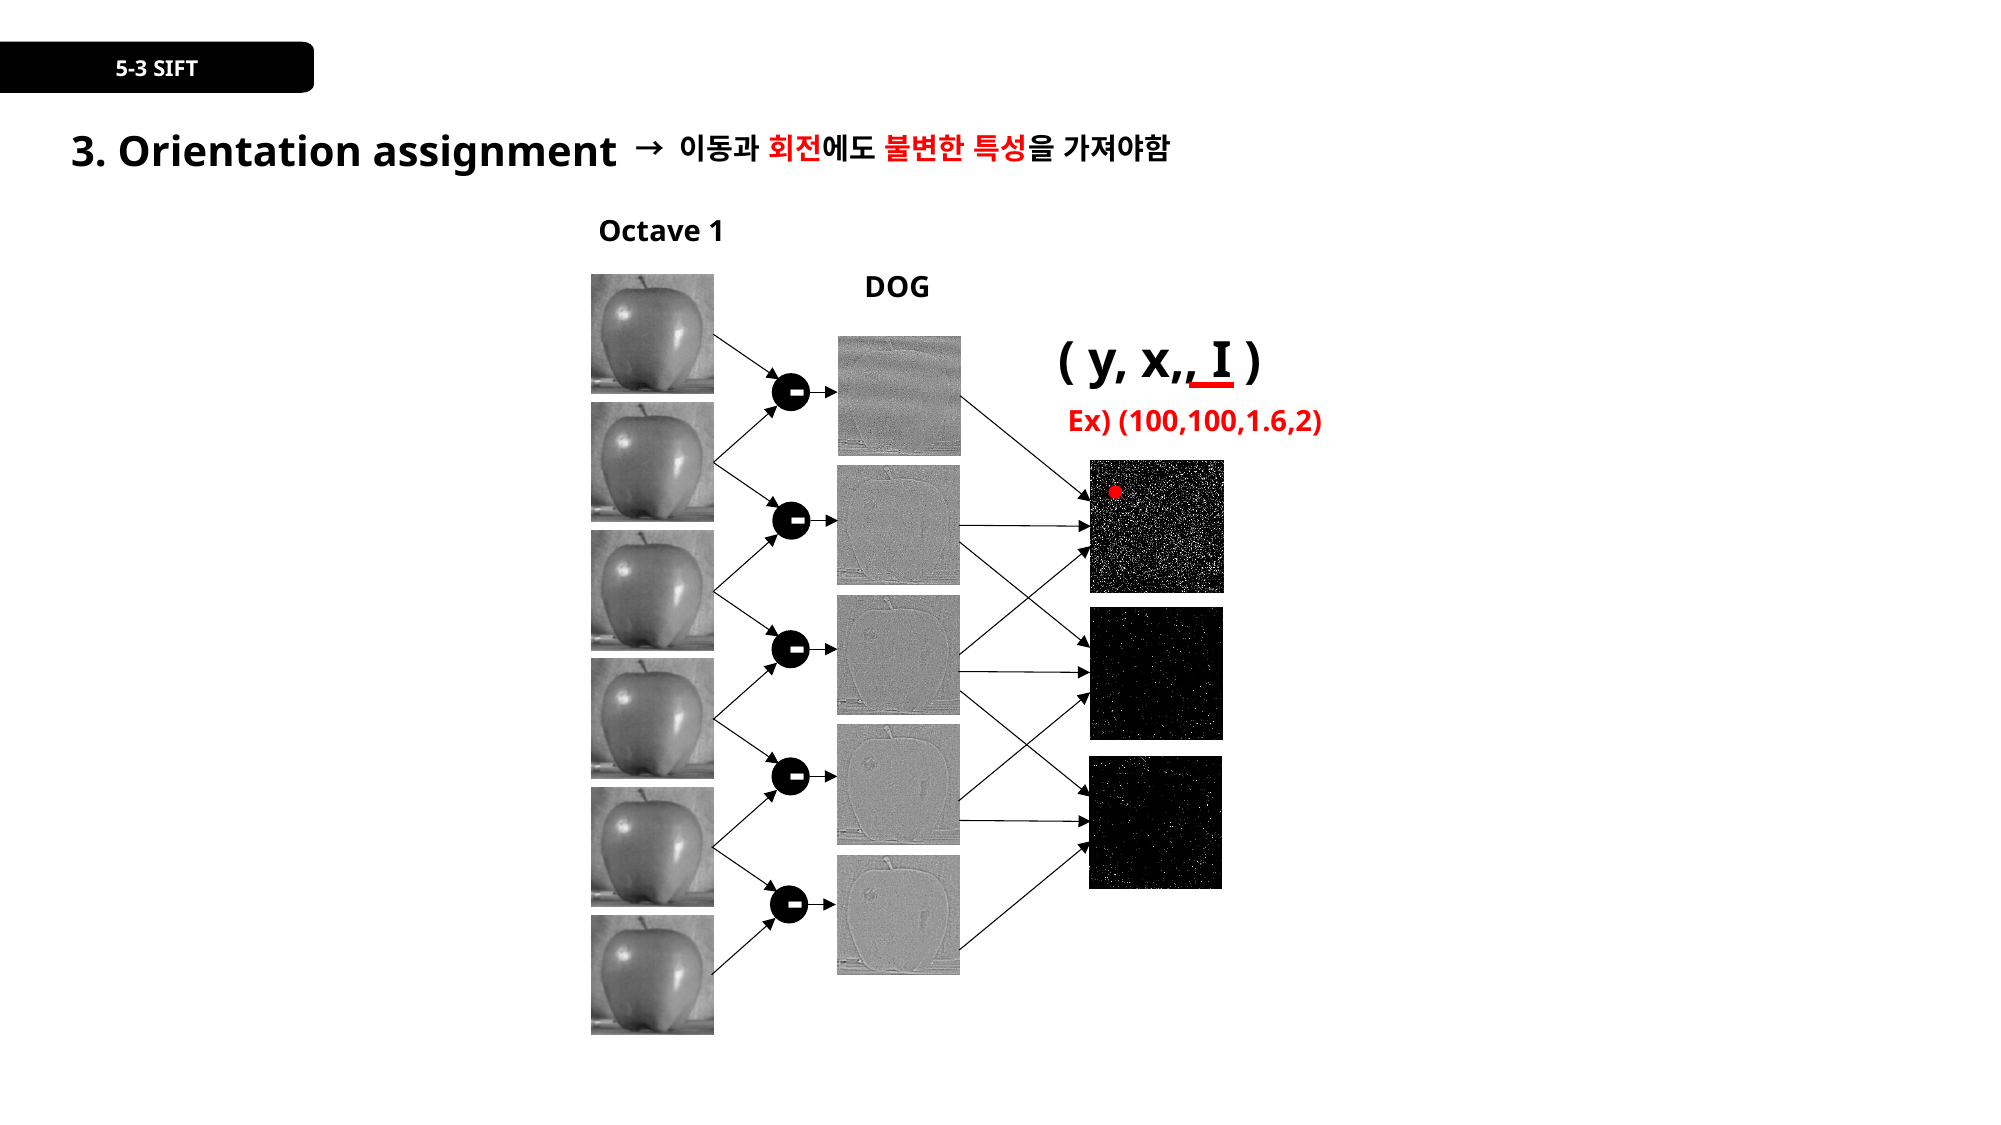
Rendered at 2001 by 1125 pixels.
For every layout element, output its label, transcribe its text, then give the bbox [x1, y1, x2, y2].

text_box 3. Orientation assignment [56, 92, 633, 183]
text_box - [770, 756, 811, 797]
text_box → 이동과 회전에도 불변한 특성을 가져야함 [620, 123, 2000, 174]
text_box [712, 789, 778, 846]
text_box - [771, 500, 812, 541]
picture [837, 724, 960, 845]
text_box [713, 534, 778, 591]
picture [837, 855, 960, 975]
text_box - [770, 629, 811, 670]
picture [591, 786, 714, 907]
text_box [713, 334, 780, 380]
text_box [959, 841, 1091, 951]
picture [1090, 460, 1224, 593]
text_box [959, 541, 1091, 648]
text_box - [770, 372, 812, 413]
picture [591, 274, 714, 394]
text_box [713, 591, 779, 637]
text_box 5-3 SIFT [0, 40, 316, 94]
picture [1090, 607, 1223, 740]
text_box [958, 692, 1089, 802]
picture [591, 915, 714, 1035]
picture [1089, 756, 1222, 889]
text_box DOG [849, 261, 1024, 311]
picture [591, 402, 714, 523]
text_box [711, 846, 778, 892]
text_box Octave 1 [583, 204, 758, 255]
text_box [960, 395, 1091, 502]
picture [838, 335, 961, 456]
picture [837, 595, 960, 715]
text_box Ex) (100,100,1.6,2) [1052, 394, 1422, 445]
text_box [960, 690, 1091, 797]
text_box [713, 662, 778, 718]
text_box - [768, 884, 810, 925]
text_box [713, 405, 778, 462]
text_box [711, 917, 776, 975]
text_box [959, 648, 1090, 655]
picture [591, 658, 714, 779]
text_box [713, 718, 779, 764]
picture [837, 465, 960, 585]
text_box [713, 462, 780, 508]
picture [591, 530, 714, 651]
